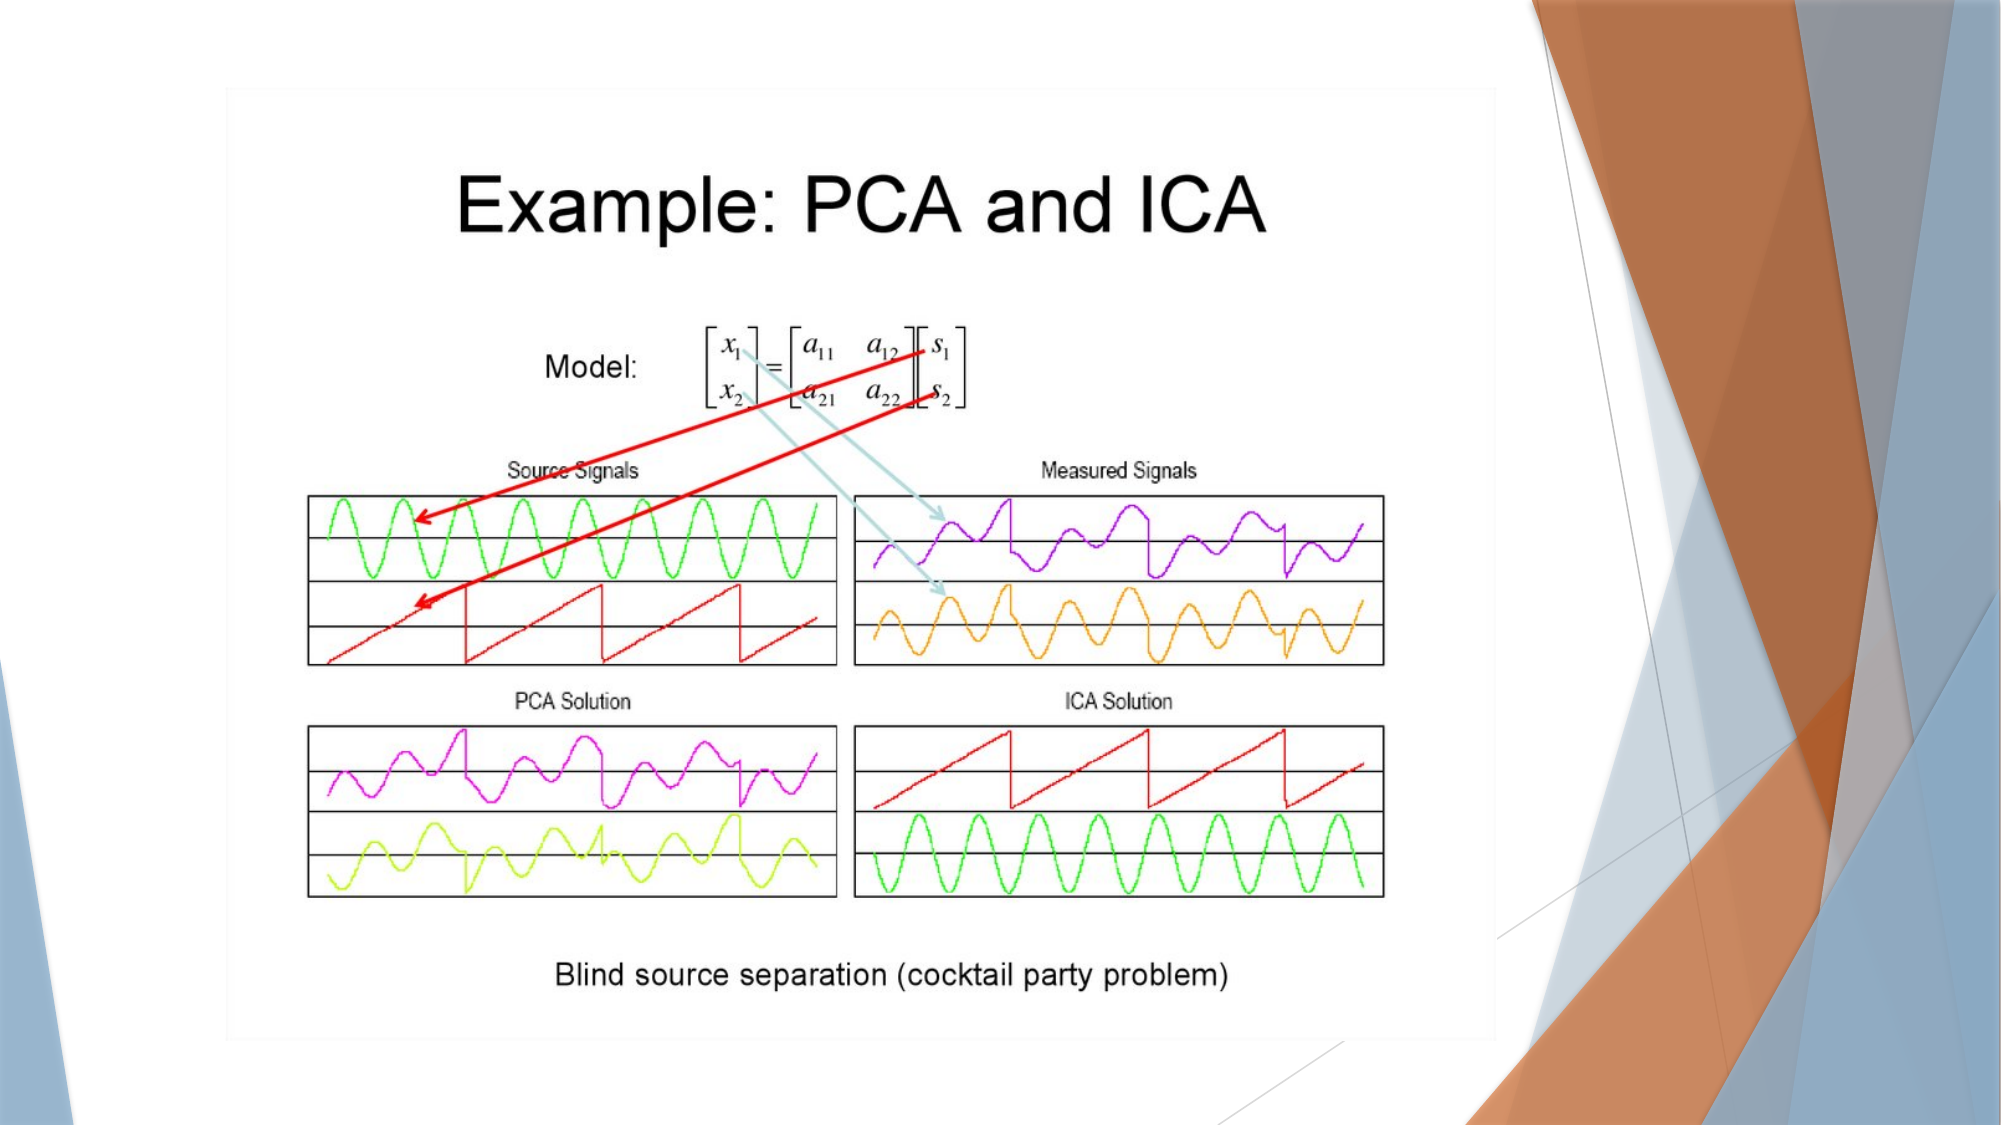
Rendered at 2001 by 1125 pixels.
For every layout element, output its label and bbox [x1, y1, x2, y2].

list [224, 87, 1498, 1041]
